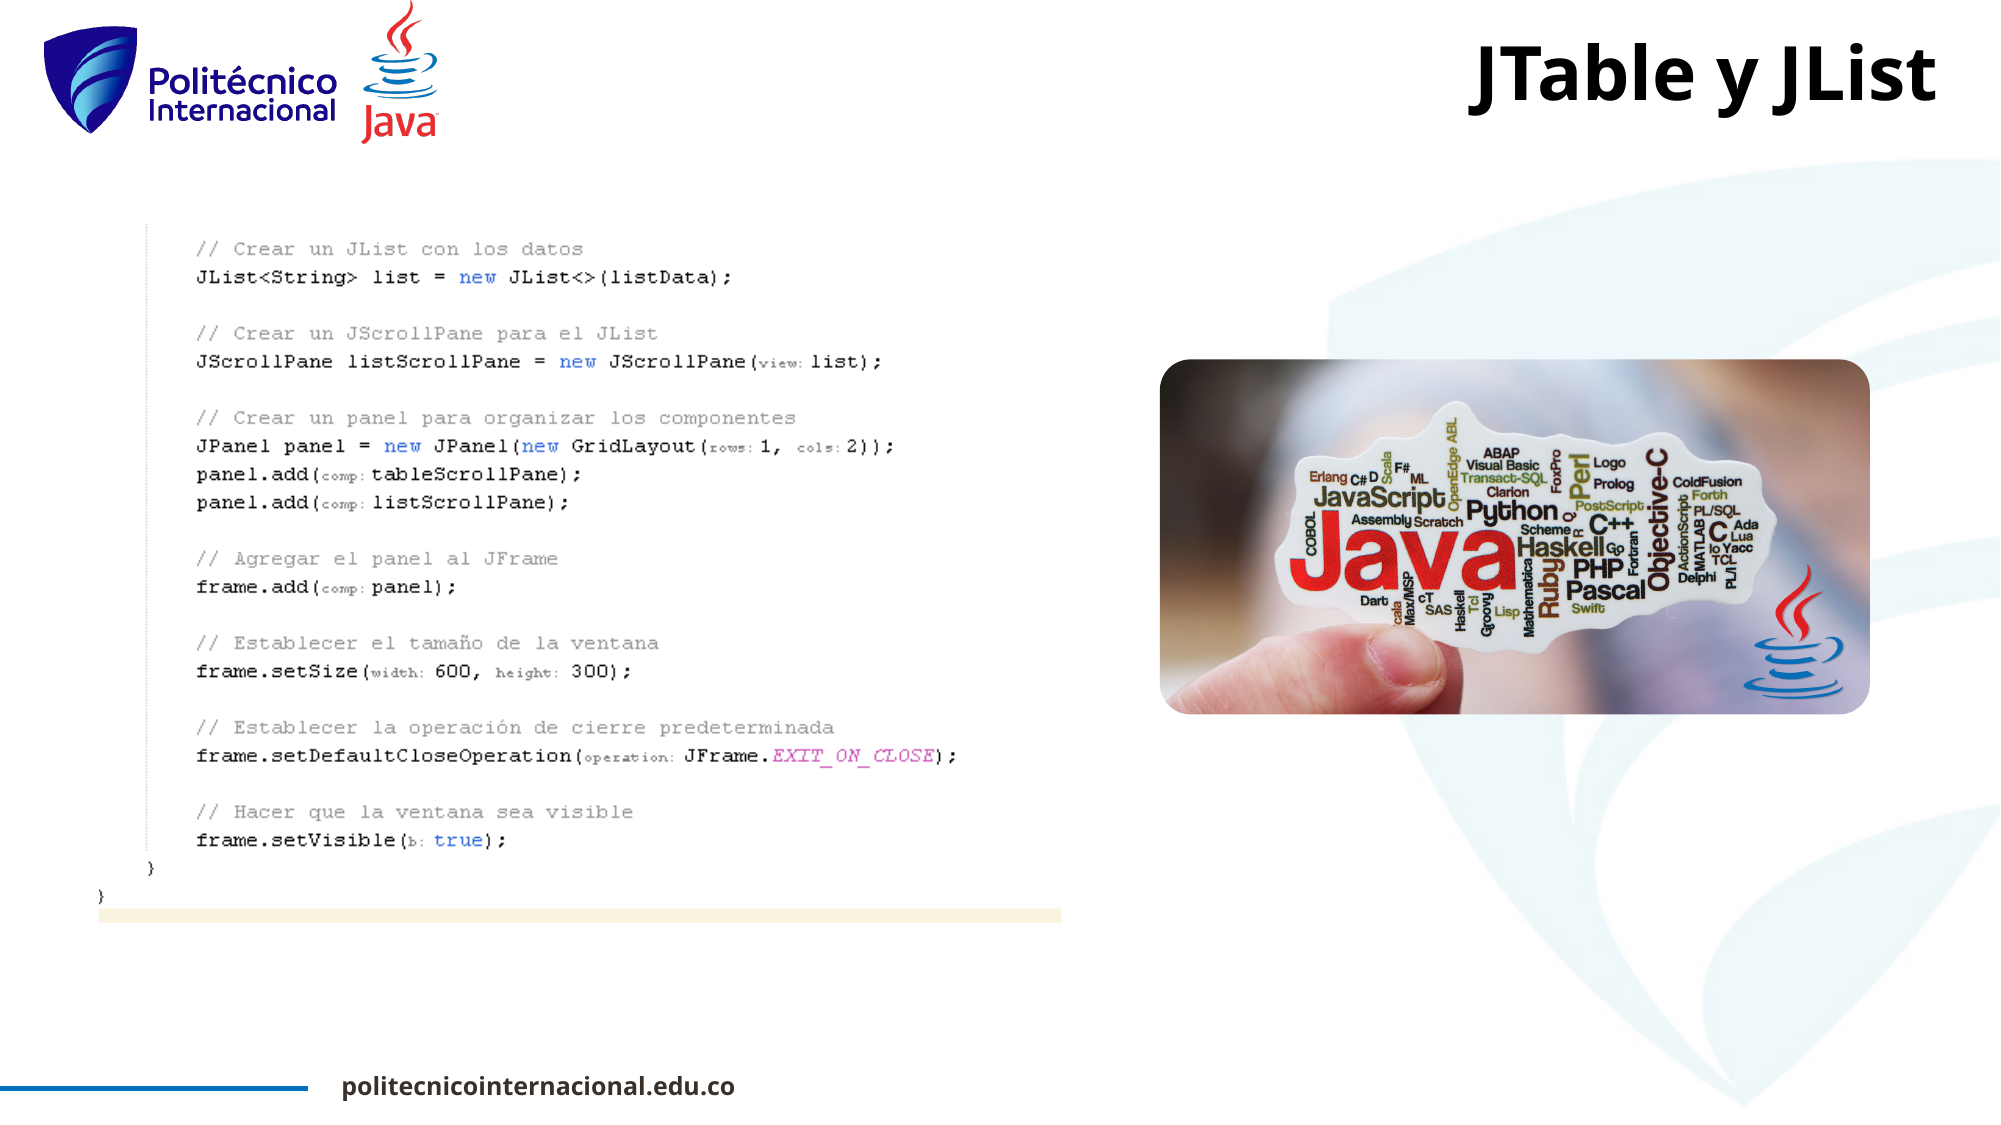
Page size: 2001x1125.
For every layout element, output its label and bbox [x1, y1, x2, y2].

text_box [429, 924, 452, 1125]
picture [0, 0, 2000, 1125]
